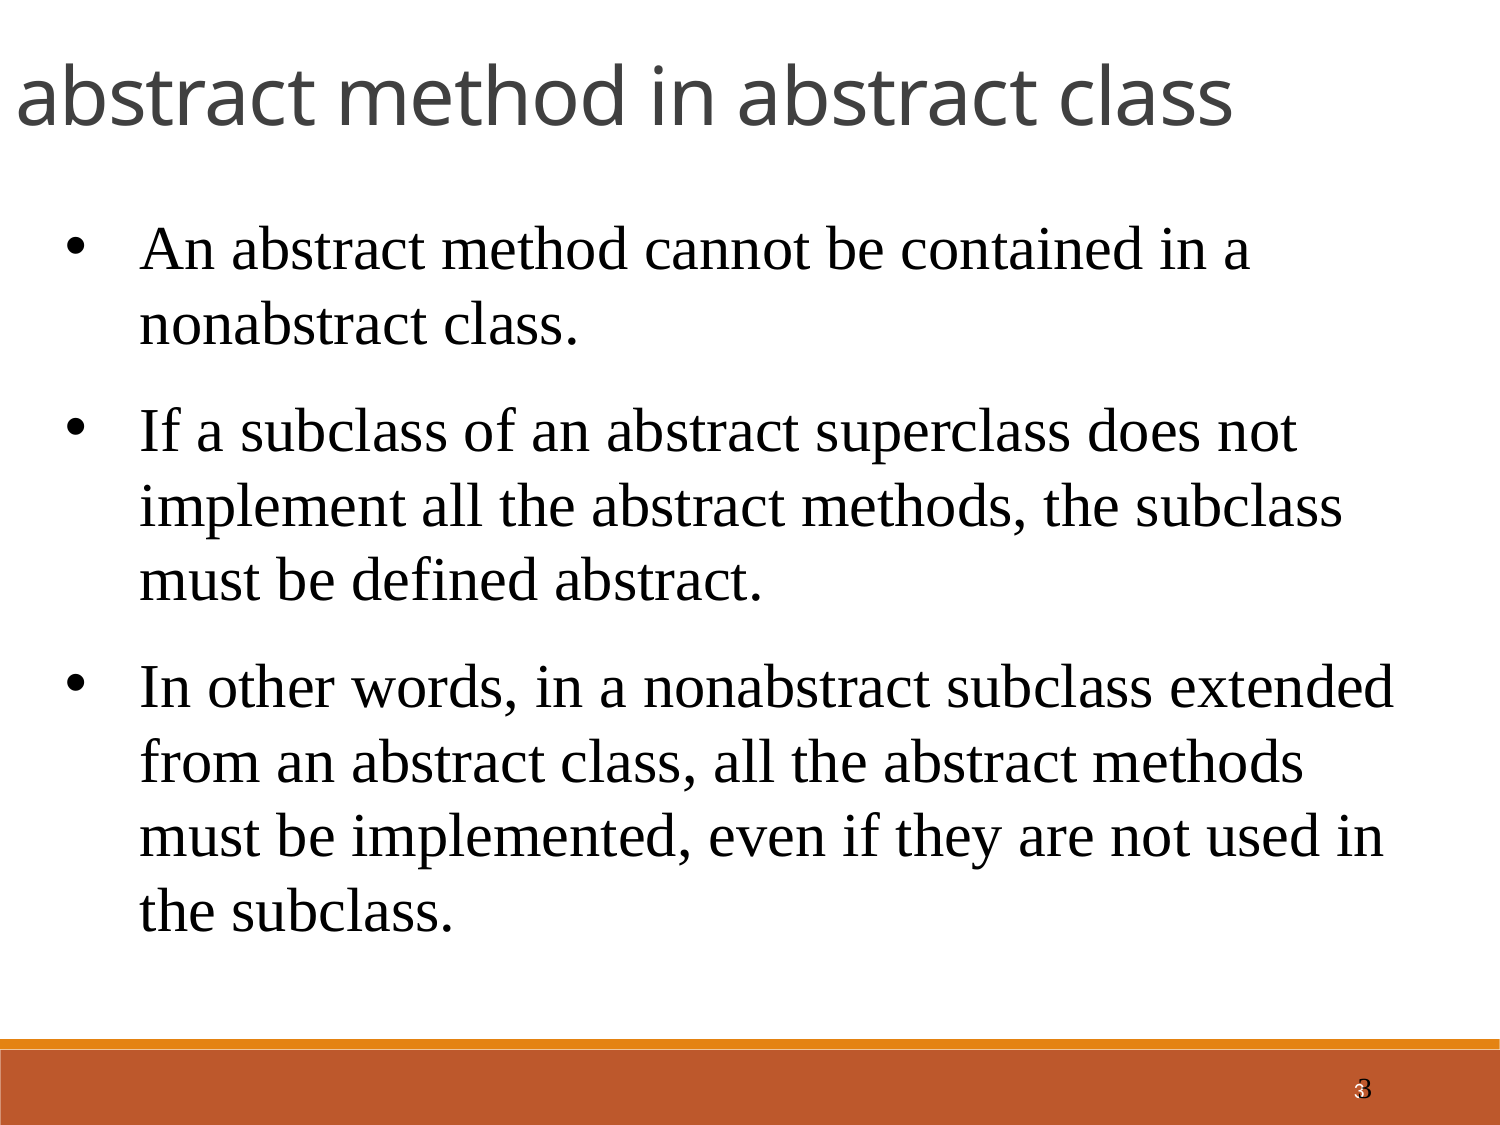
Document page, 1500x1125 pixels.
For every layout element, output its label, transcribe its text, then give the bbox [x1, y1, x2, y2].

title abstract method in abstract class [0, 37, 1275, 150]
text_box An abstract method cannot be contained in a nonabstract class. If a subclass of an abstract superclass does not implement all the abstract methods, the subclass must be defined abstract. In other words, in a nonabstract subclass extended from an abstract class, all the abstract methods must be implemented, even if they are not used in the subclass. [49, 200, 1413, 952]
text_box 3 [1074, 1049, 1388, 1125]
